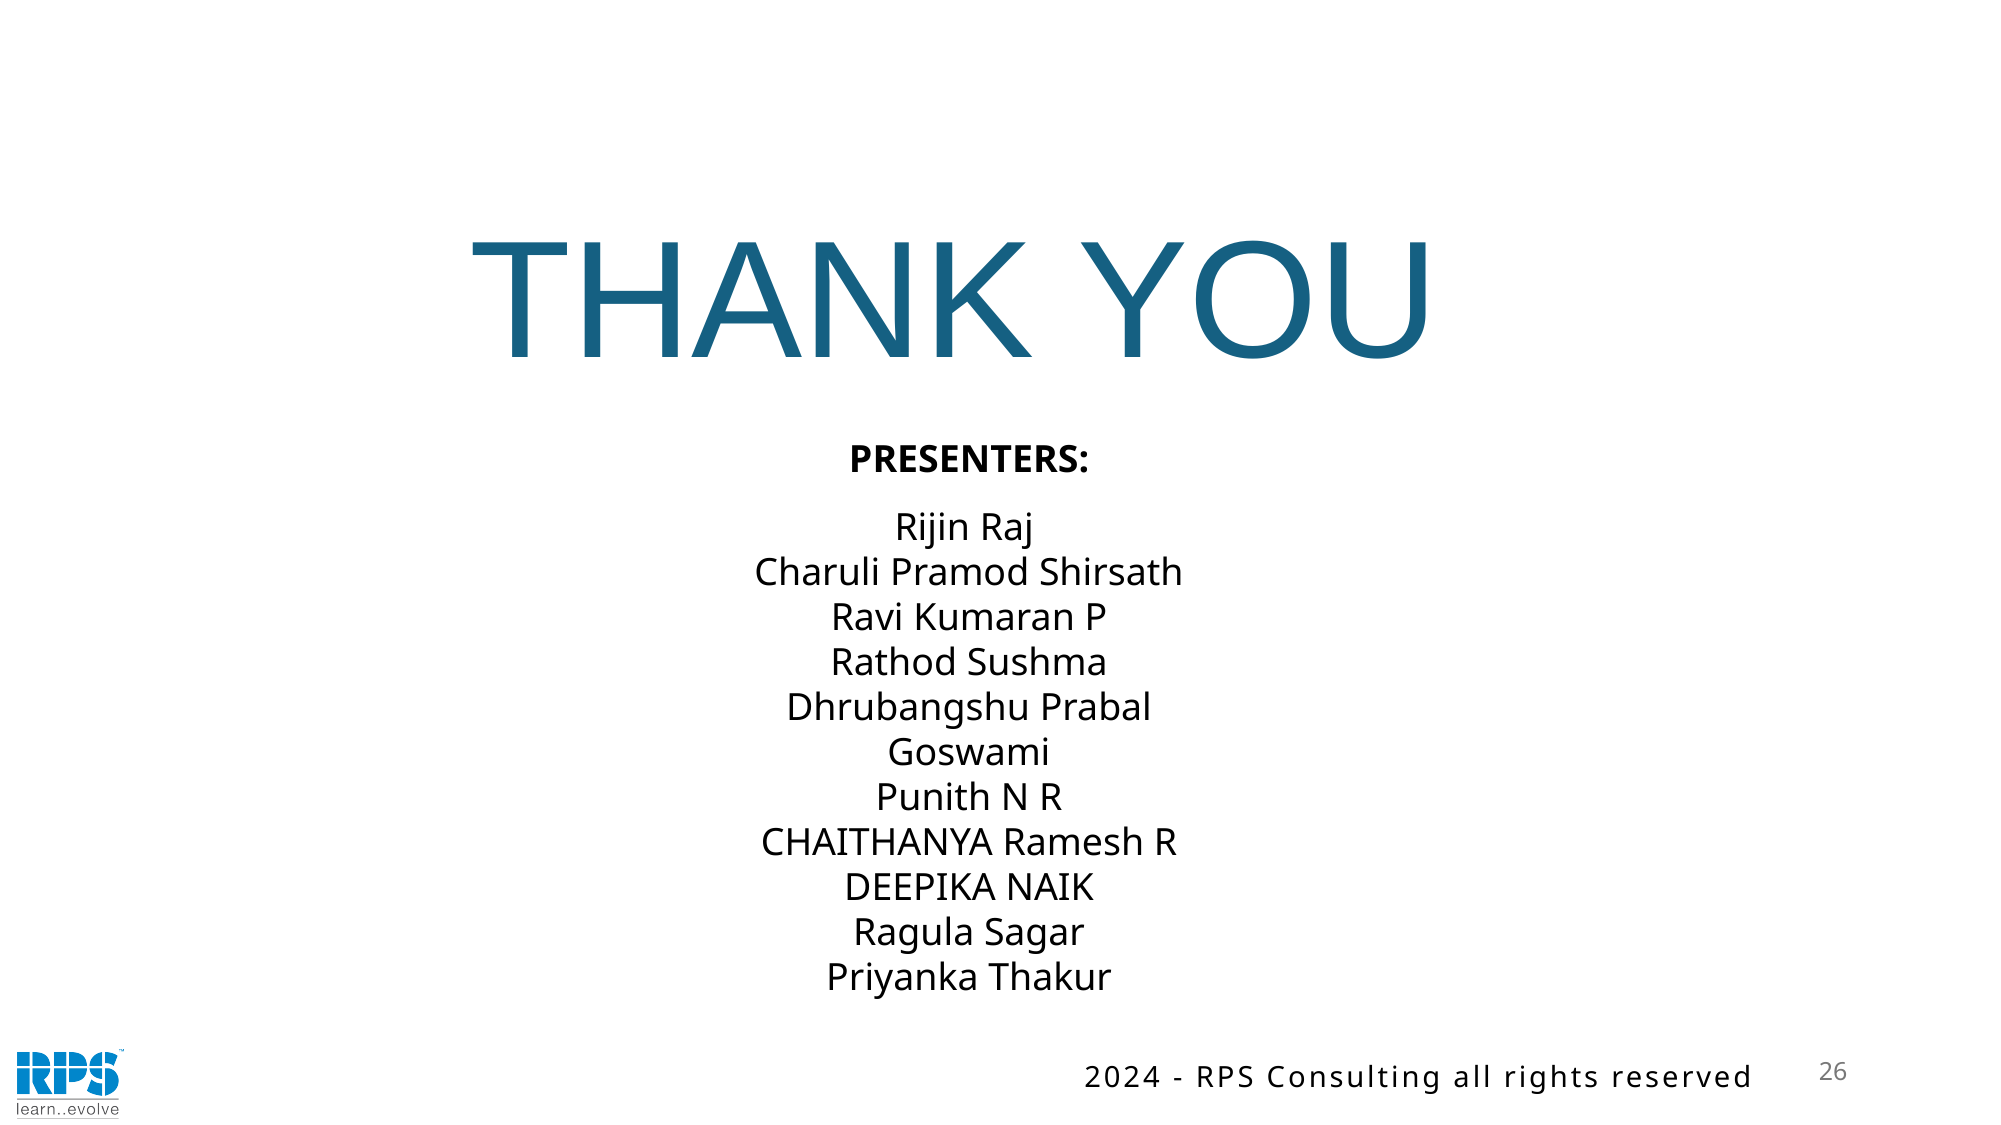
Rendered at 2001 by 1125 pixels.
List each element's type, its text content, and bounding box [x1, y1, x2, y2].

text_box PRESENTERS: Rijin Raj Charuli Pramod Shirsath Ravi Kumaran P Rathod Sushma Dhrubangshu Prabal Goswami Punith N R CHAITHANYA Ramesh R DEEPIKA NAIK Ragula Sagar Priyanka Thakur [686, 405, 1252, 1006]
picture [17, 1048, 125, 1120]
text_box 2024 - RPS Consulting all rights reserved [725, 1052, 1412, 1094]
slide_number 26 [1412, 1042, 1863, 1103]
text_box THANK YOU [331, 113, 1577, 398]
